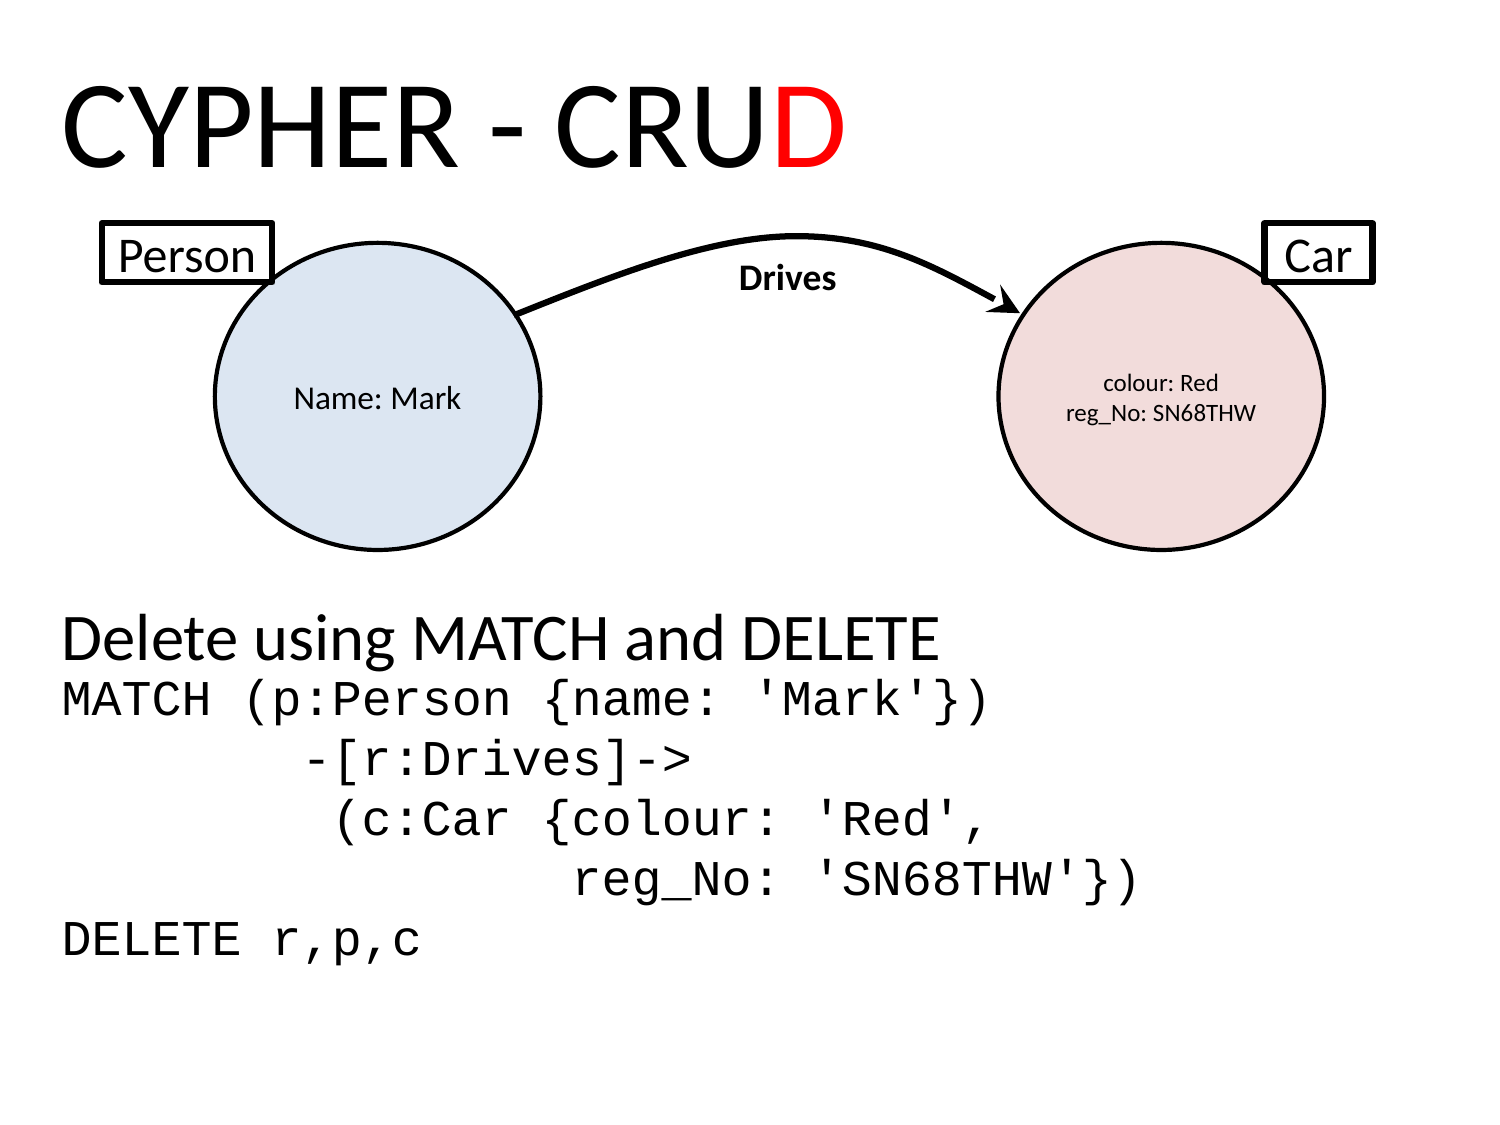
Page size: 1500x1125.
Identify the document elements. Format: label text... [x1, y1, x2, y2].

text_box CYPHER - CRUD [46, 35, 1301, 200]
text_box Delete using MATCH and DELETE [46, 586, 1425, 657]
text_box Car [1263, 221, 1374, 284]
title [76, 216, 1471, 885]
text_box Drives [724, 245, 852, 306]
text_box Person [100, 221, 274, 284]
text_box MATCH (p:Person {name: 'Mark'}) -[r:Drives]-> (c:Car {colour: 'Red', reg_No: 'SN68THW'}) DELETE r,p,c [46, 657, 1455, 973]
text_box [512, 234, 1021, 318]
text_box colour: Red reg_No: SN68THW [996, 240, 1327, 553]
text_box Name: Mark [212, 240, 543, 553]
